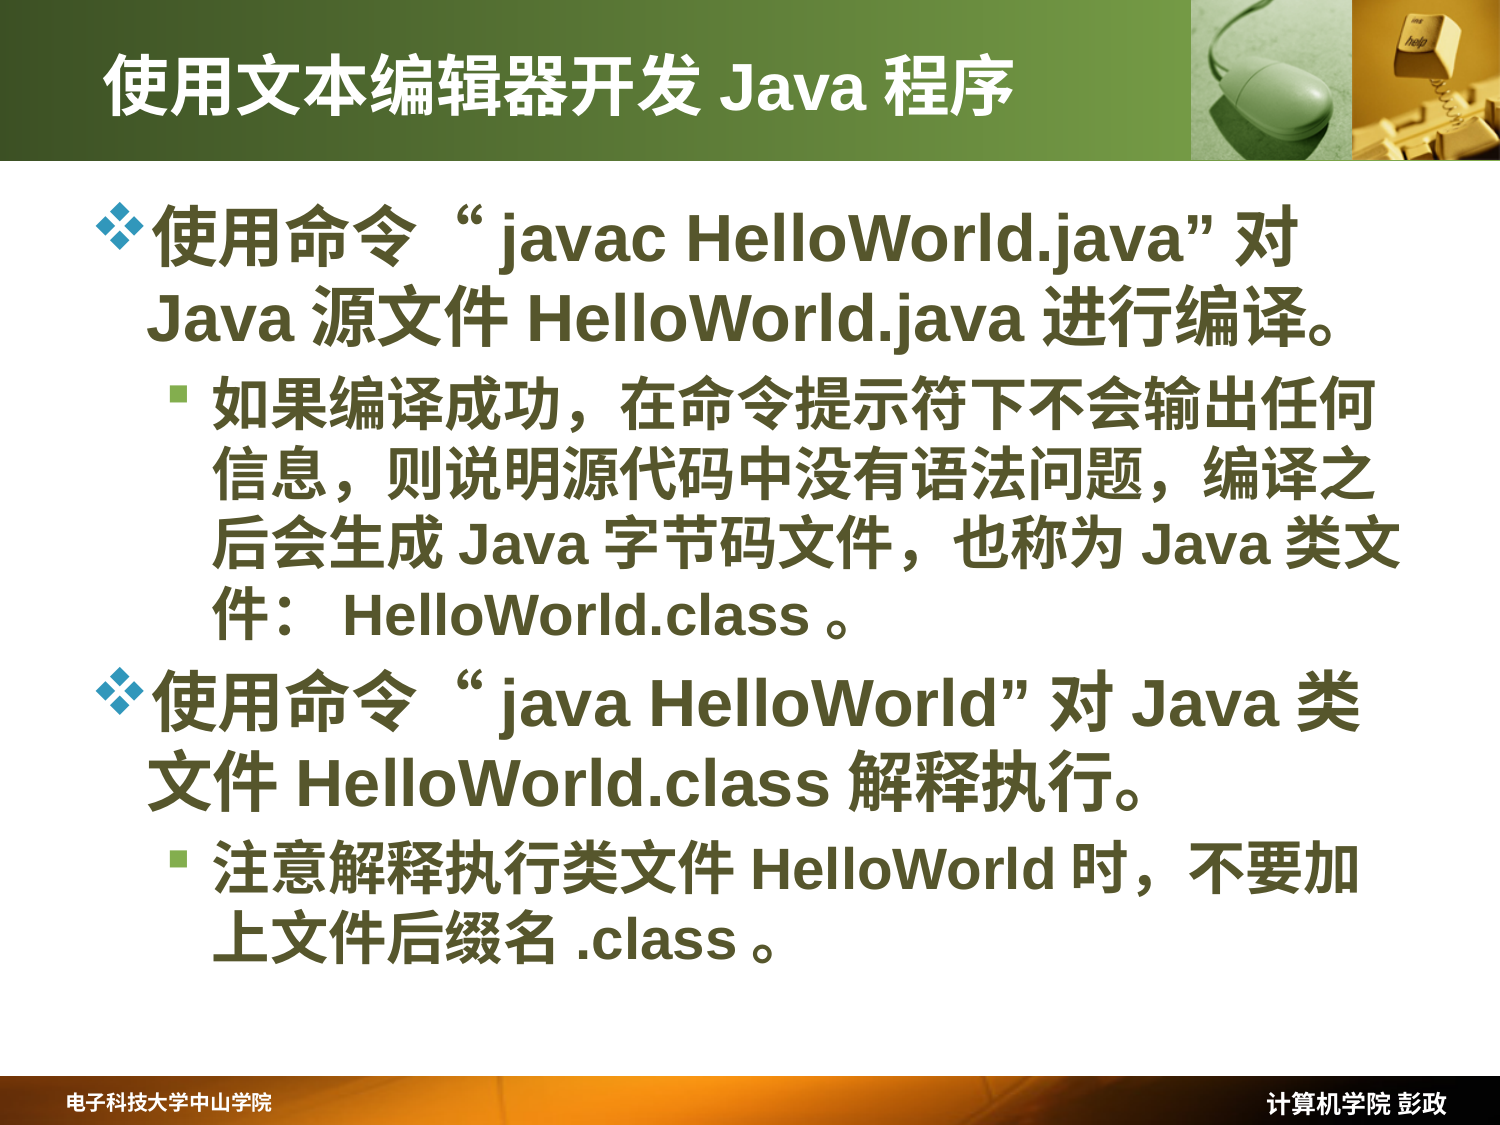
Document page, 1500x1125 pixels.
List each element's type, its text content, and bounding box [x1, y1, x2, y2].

slide_number 电子科技大学中山学院 [50, 1082, 500, 1125]
title 使用文本编辑器开发Java程序 [87, 37, 1175, 130]
list 使用命令“javac HelloWorld.java”对Java源文件HelloWorld.java进行编译。 如果编译成功，在命令提示符下不会输出任何信息，则说明源代码中没有语法问题，编译之后会生成Java字节码文件，也称为Java类文件：HelloWorld.class。 使用命令“java HelloWorld”对Java类文件HelloWorld.class解释执行。 注意解释执行类文件HelloWorld时，不要加上文件后缀名.class。 [75, 187, 1425, 1050]
picture [0, 1076, 1500, 1125]
picture [1191, 0, 1500, 160]
footer 计算机学院 彭政 [1012, 1081, 1463, 1125]
